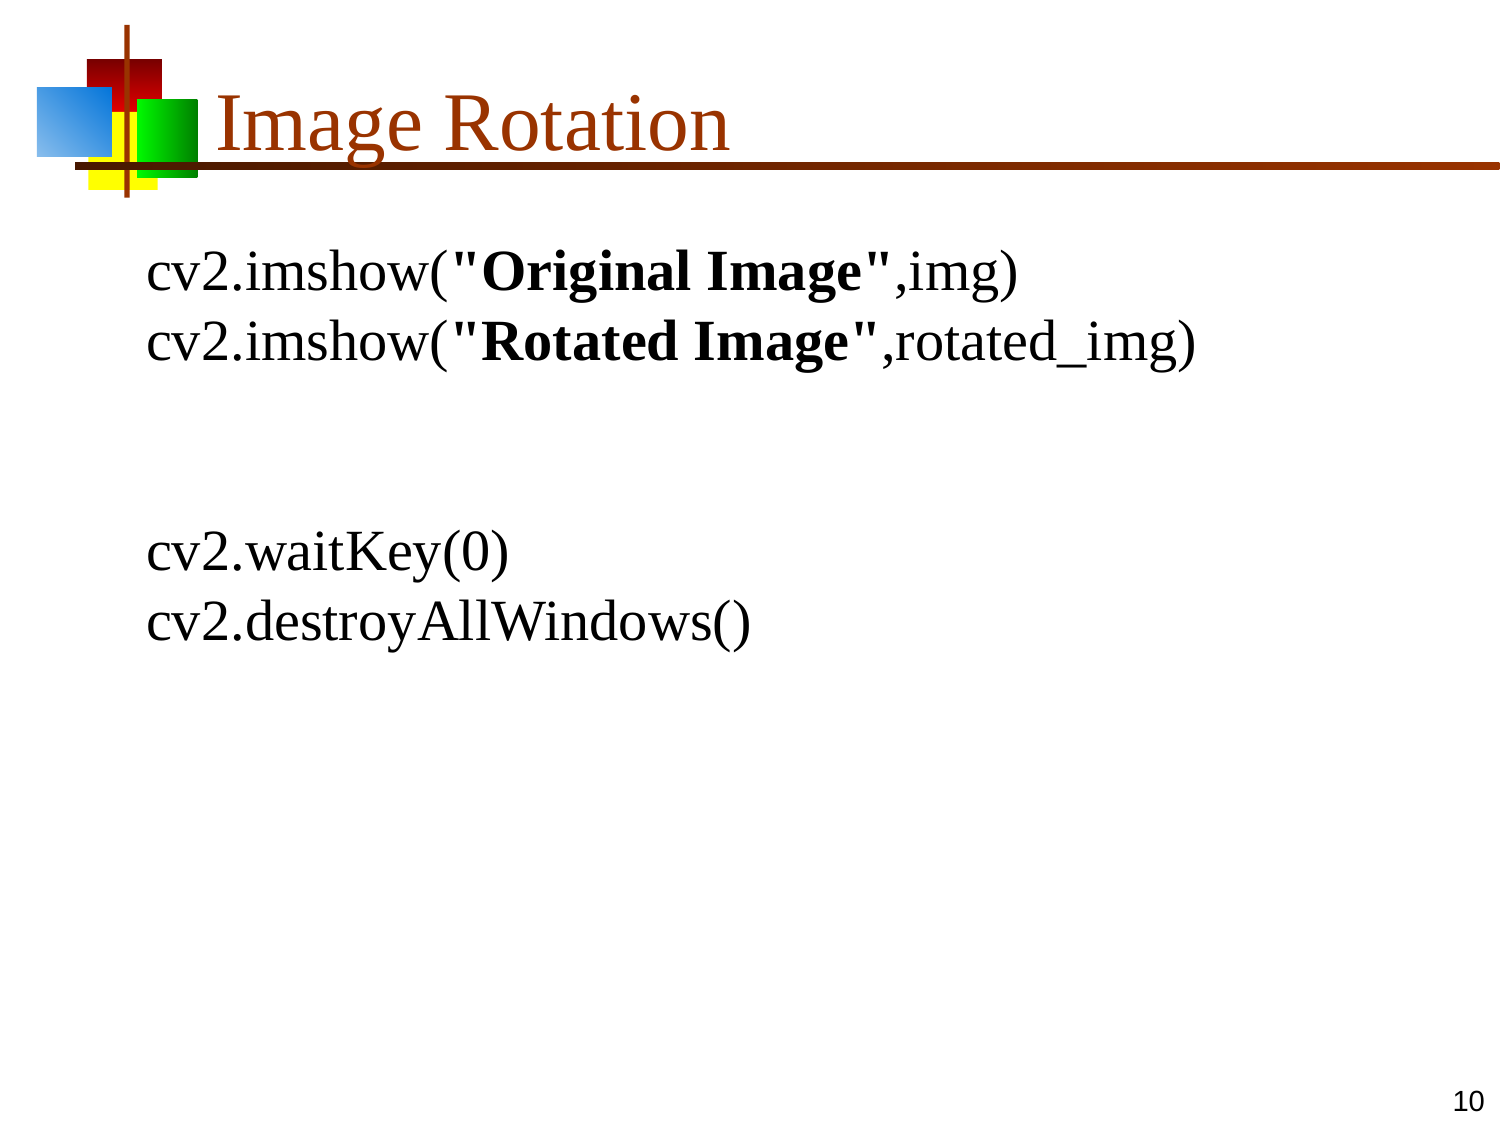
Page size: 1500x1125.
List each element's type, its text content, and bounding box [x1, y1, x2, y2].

title Image Rotation [199, 37, 1479, 176]
slide_number 10 [1187, 1049, 1500, 1125]
list cv2.imshow("Original Image",img) cv2.imshow("Rotated Image",rotated_img) cv2.waitKey(0) cv2.destroyAllWindows() [74, 224, 1482, 1051]
